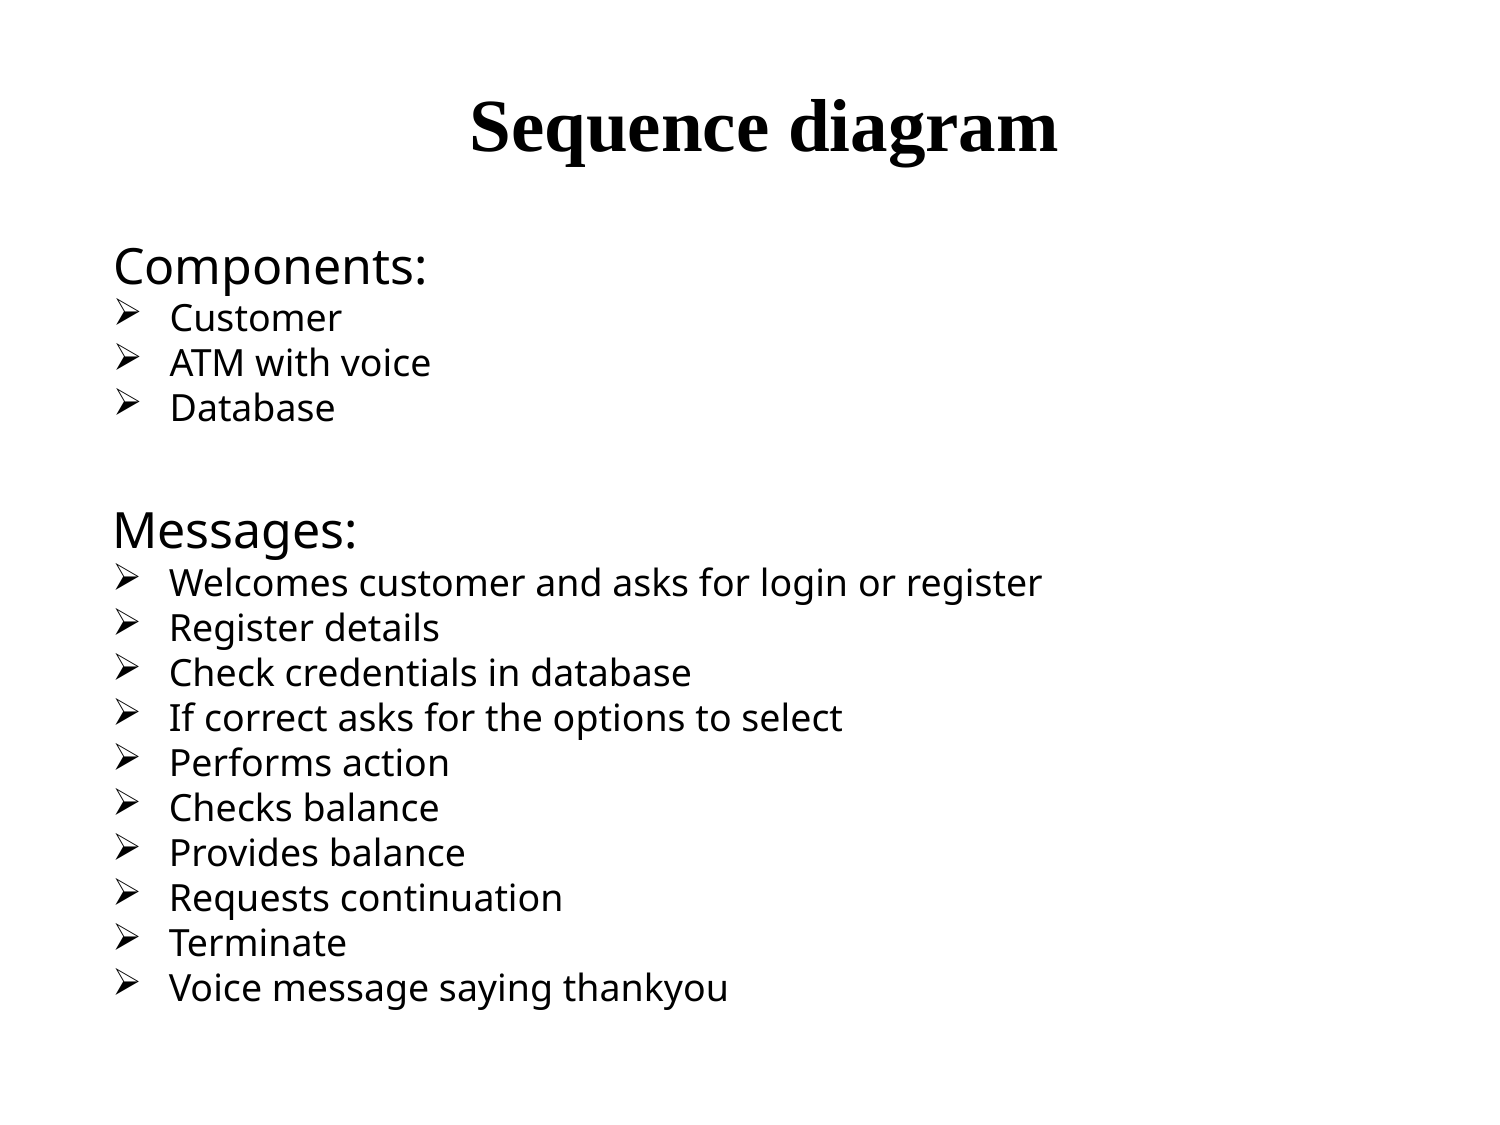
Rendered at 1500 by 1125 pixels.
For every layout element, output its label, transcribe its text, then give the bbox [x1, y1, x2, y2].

text_box Messages: Welcomes customer and asks for login or register Register details Check credentials in database If correct asks for the options to select Performs action Checks balance Provides balance Requests continuation Terminate Voice message saying thankyou [97, 491, 1298, 1016]
text_box Sequence diagram [336, 69, 1193, 175]
text_box Components: Customer ATM with voice Database [98, 226, 975, 437]
